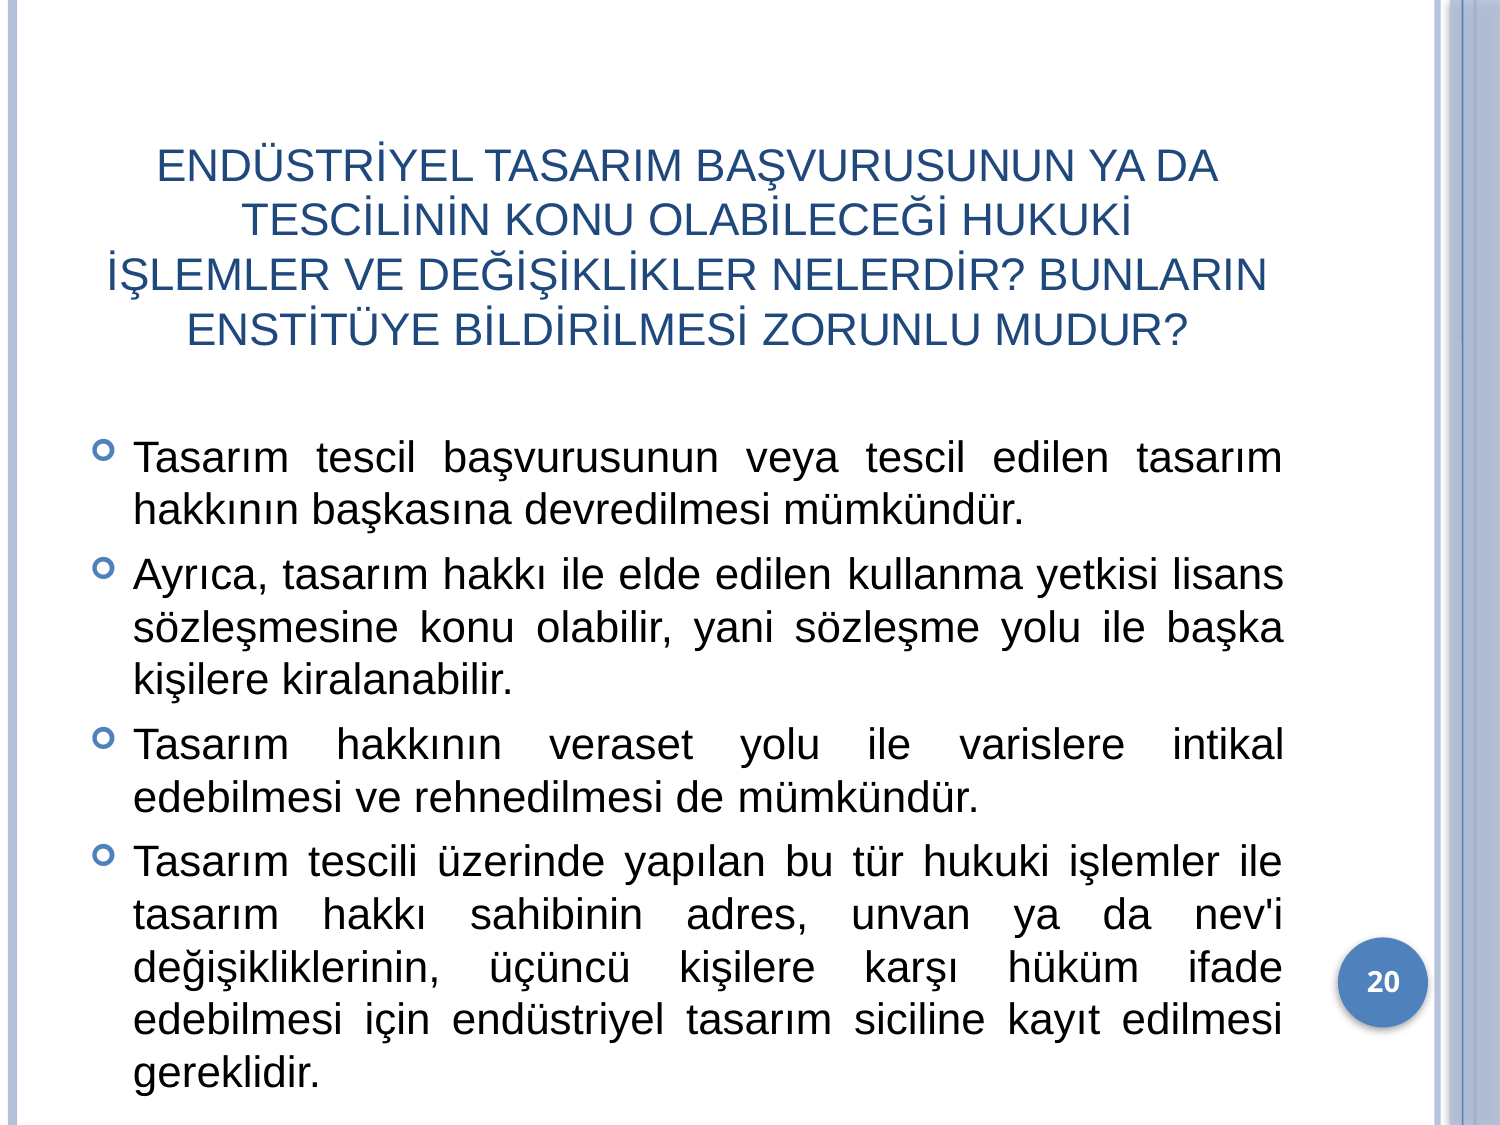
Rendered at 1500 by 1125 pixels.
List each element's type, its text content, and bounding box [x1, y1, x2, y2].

title Endüstriyel tasarım başvurusunun ya da tescilinin konu olabileceği hukuki işlemler ve değişiklikler nelerdir? Bunların Enstitüye bildirilmesi zorunlu mudur? [75, 78, 1300, 362]
slide_number 20 [1333, 940, 1434, 1027]
list Tasarım tescil başvurusunun veya tescil edilen tasarım hakkının başkasına devredilmesi mümkündür. Ayrıca, tasarım hakkı ile elde edilen kullanma yetkisi lisans sözleşmesine konu olabilir, yani sözleşme yolu ile başka kişilere kiralanabilir. Tasarım hakkının veraset yolu ile varislere intikal edebilmesi ve rehnedilmesi de mümkündür. Tasarım tescili üzerinde yapılan bu tür hukuki işlemler ile tasarım hakkı sahibinin adres, unvan ya da nev'i değişikliklerinin, üçüncü kişilere karşı hüküm ifade edebilmesi için endüstriyel tasarım siciline kayıt edilmesi gereklidir. [75, 420, 1300, 1106]
